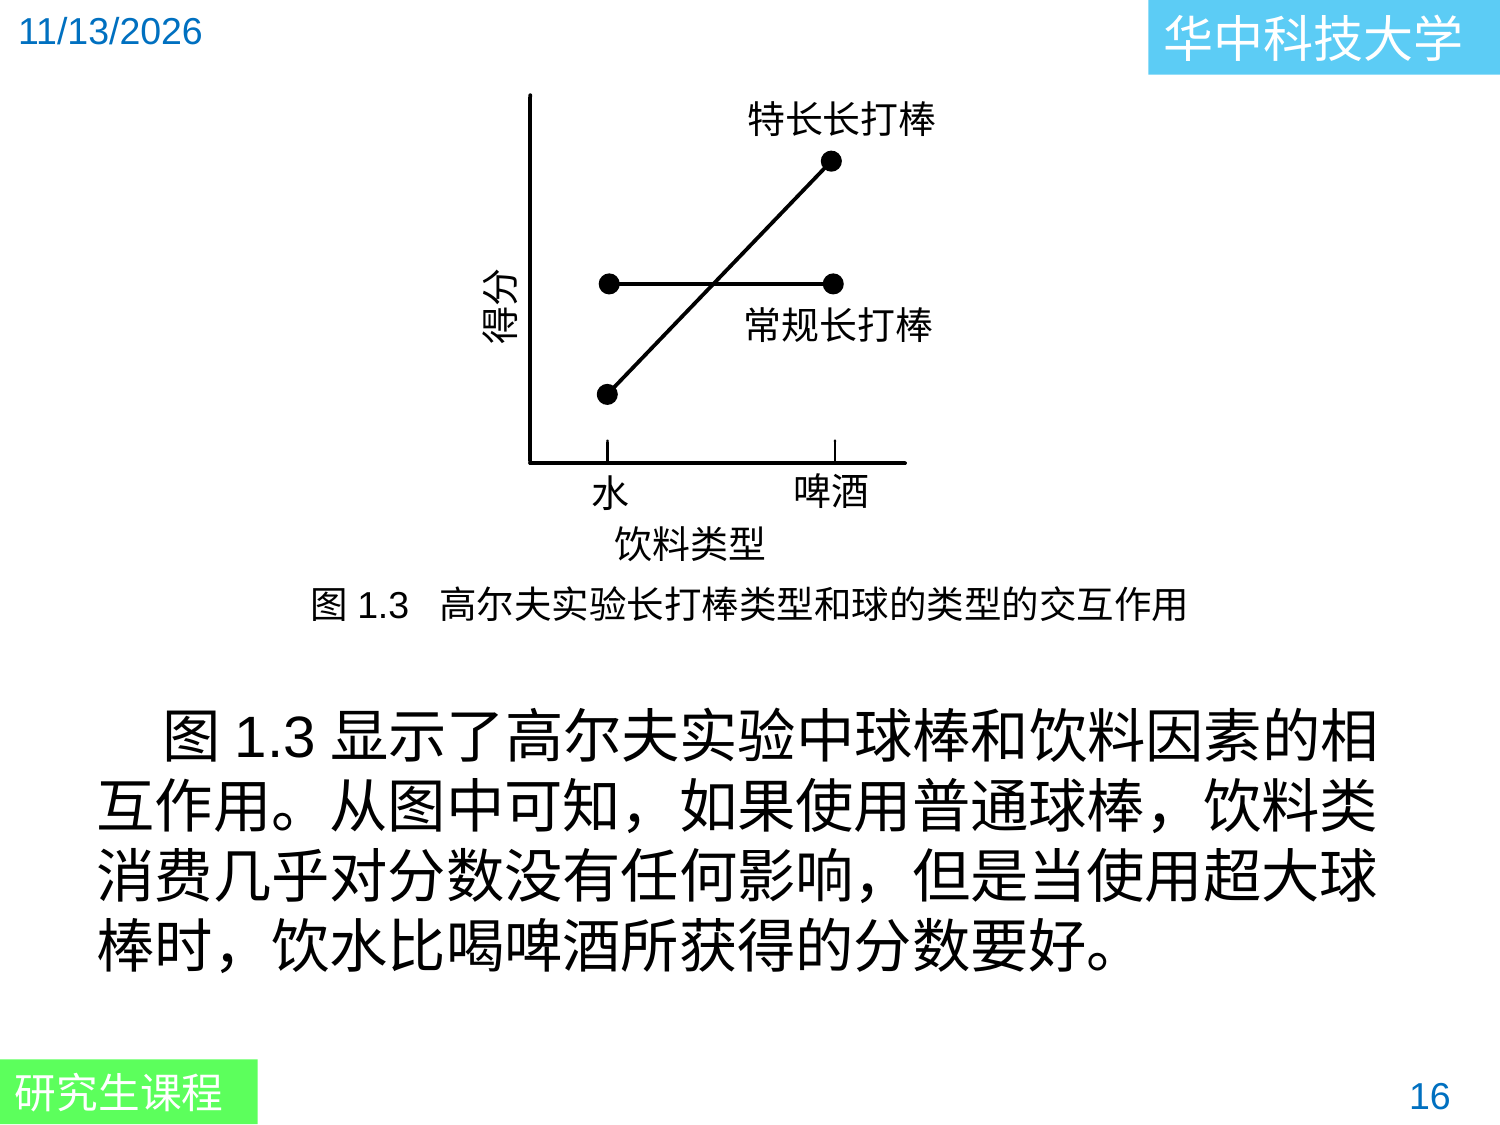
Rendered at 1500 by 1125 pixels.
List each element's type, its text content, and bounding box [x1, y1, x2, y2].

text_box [363, 81, 1090, 575]
text_box 图1.3显示了高尔夫实验中球棒和饮料因素的相互作用。从图中可知，如果使用普通球棒，饮料类消费几乎对分数没有任何影响，但是当使用超大球棒时，饮水比喝啤酒所获得的分数要好。 [81, 691, 1418, 986]
text_box 图1.3 高尔夫实验长打棒类型和球的类型的交互作用 [46, 574, 1454, 634]
